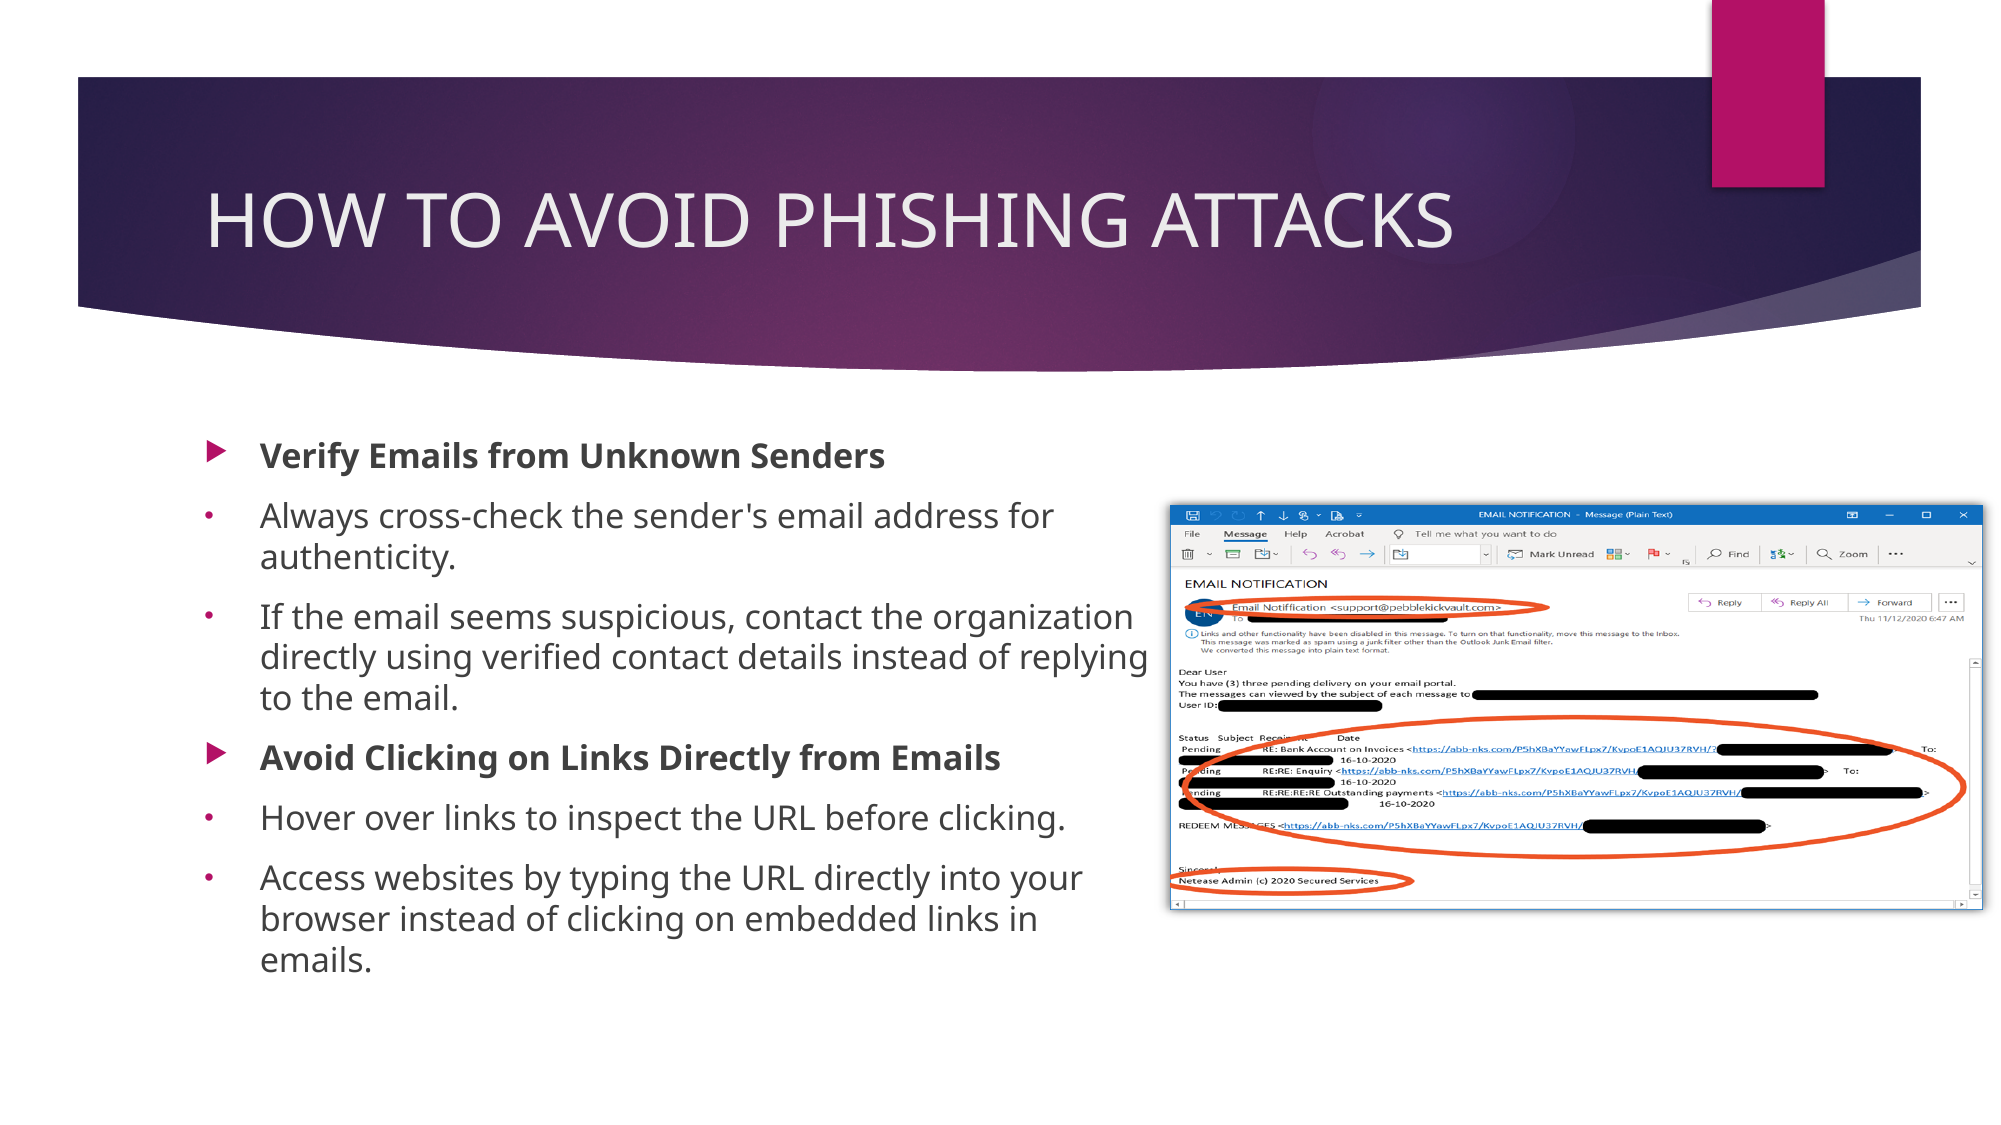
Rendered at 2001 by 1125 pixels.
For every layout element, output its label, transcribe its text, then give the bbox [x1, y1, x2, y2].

picture [1152, 492, 2000, 922]
title HOW TO AVOID PHISHING ATTACKS [189, 159, 1627, 276]
list Verify Emails from Unknown Senders Always cross-check the sender's email address for authenticity. If the email seems suspicious, contact the organization directly using verified contact details instead of replying to the email. Avoid Clicking on Links Directly from Emails Hover over links to inspect the URL before clicking. Access websites by typing the URL directly into your browser instead of clicking on embedded links in emails. [189, 427, 1170, 988]
